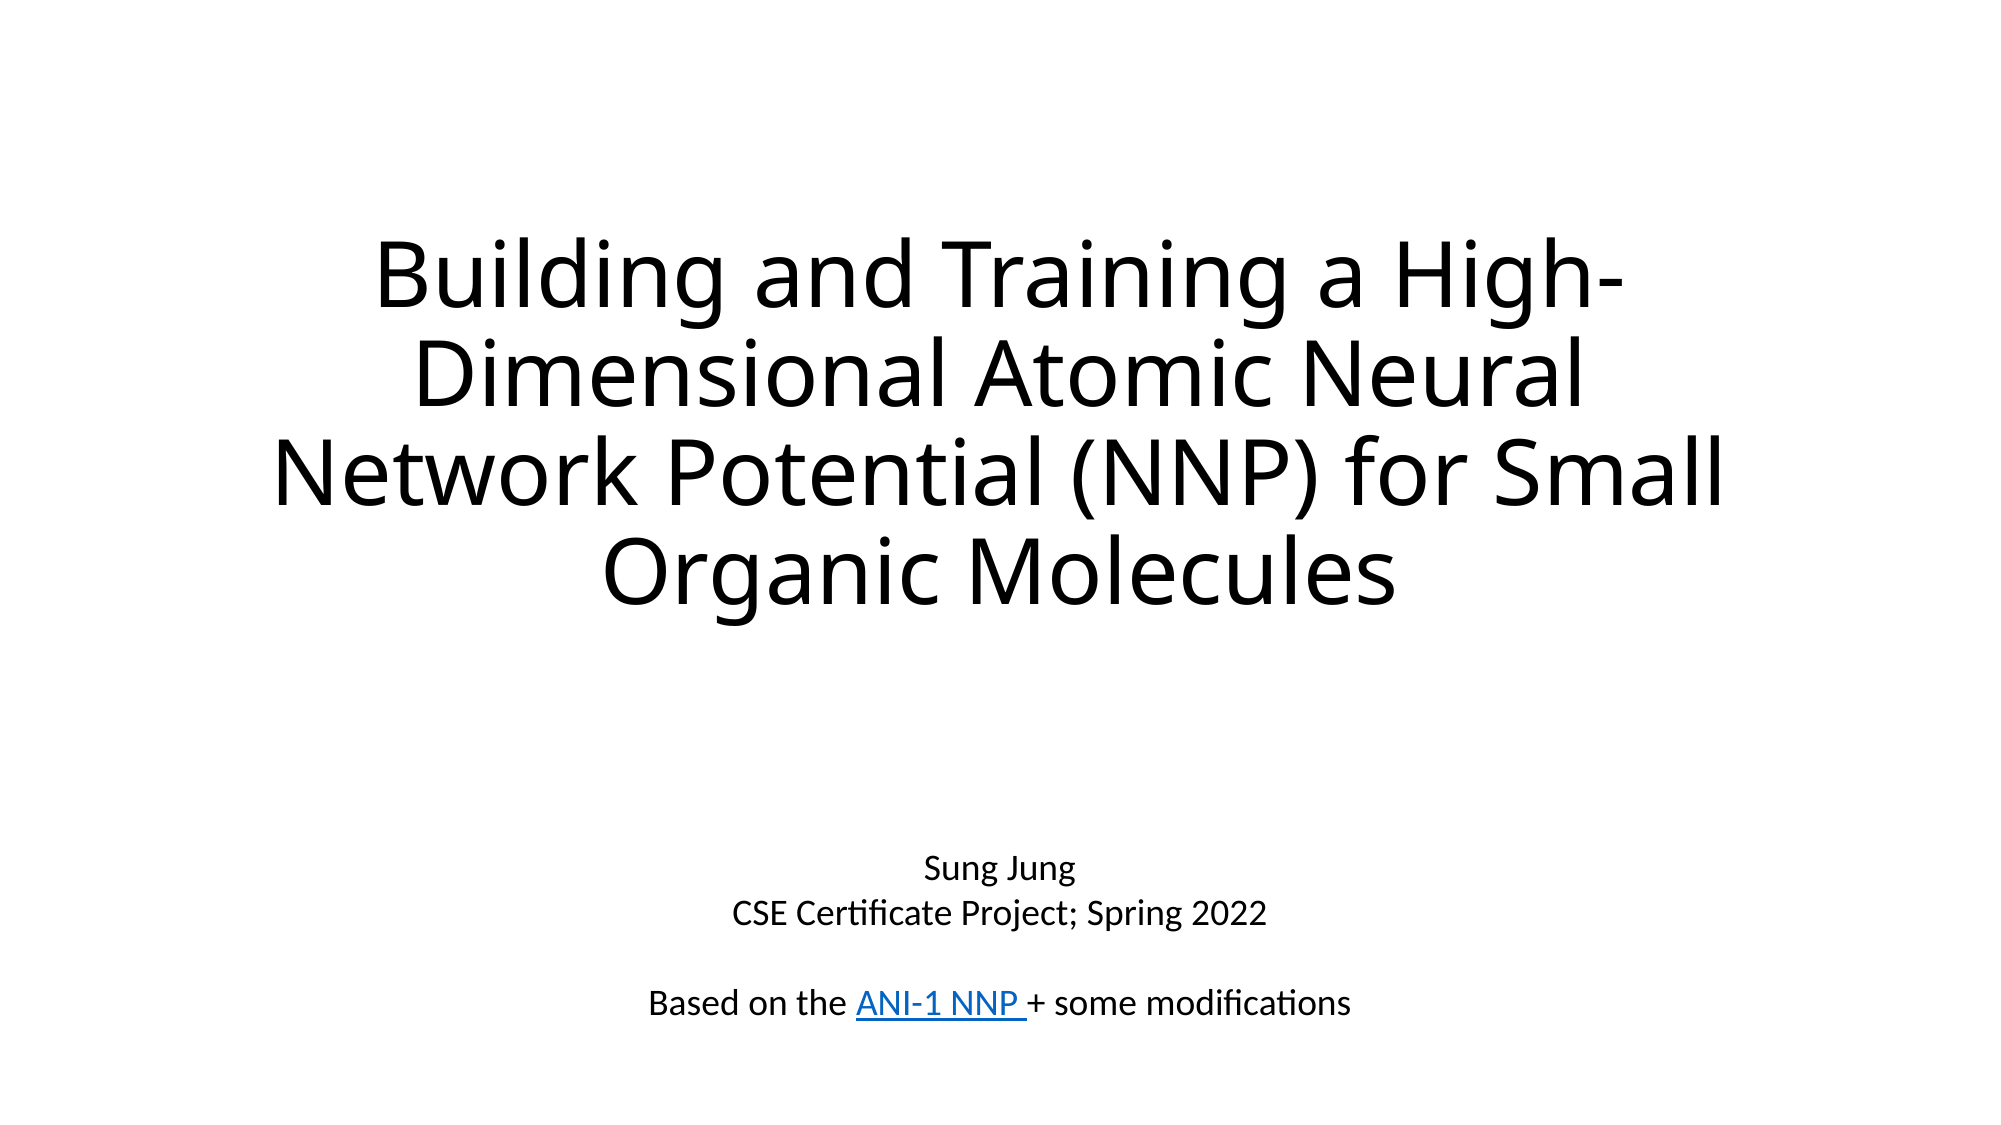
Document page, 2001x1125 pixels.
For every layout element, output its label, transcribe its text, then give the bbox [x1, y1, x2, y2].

title Building and Training a High-Dimensional Atomic Neural Network Potential (NNP) for Small Organic Molecules [249, 184, 1750, 633]
text_box Sung Jung CSE Certificate Project; Spring 2022 Based on the ANI-1 NNP + some modifications [399, 835, 1601, 1031]
